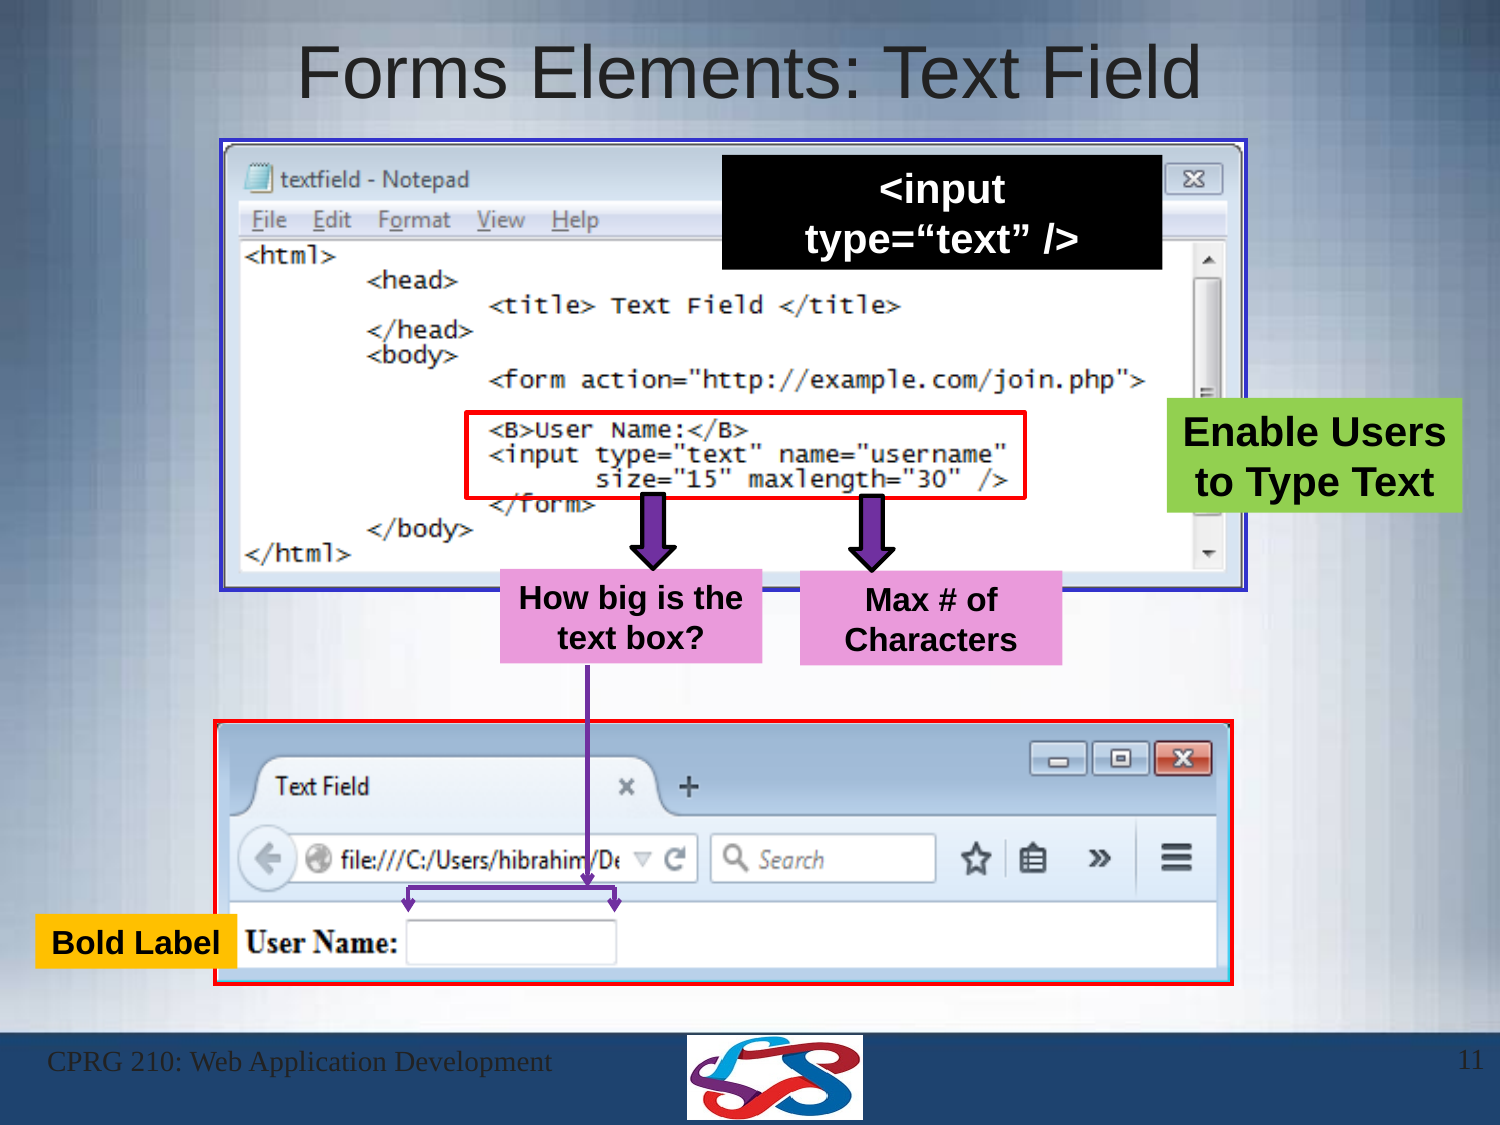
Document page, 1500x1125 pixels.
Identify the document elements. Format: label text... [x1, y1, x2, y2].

title Forms Elements: Text Field [87, 0, 1413, 163]
picture [0, 0, 1500, 1125]
text_box Bold Label [35, 913, 211, 969]
footer CPRG 210: Web Application Development [0, 1035, 600, 1111]
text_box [408, 664, 615, 913]
text_box Enable Users to Type Text [1249, 397, 1463, 513]
picture [216, 722, 1230, 983]
picture [222, 142, 1245, 589]
text_box 11 [1187, 1032, 1500, 1108]
text_box Max # of Characters [800, 597, 1063, 666]
text_box How big is the text box? [500, 597, 763, 664]
